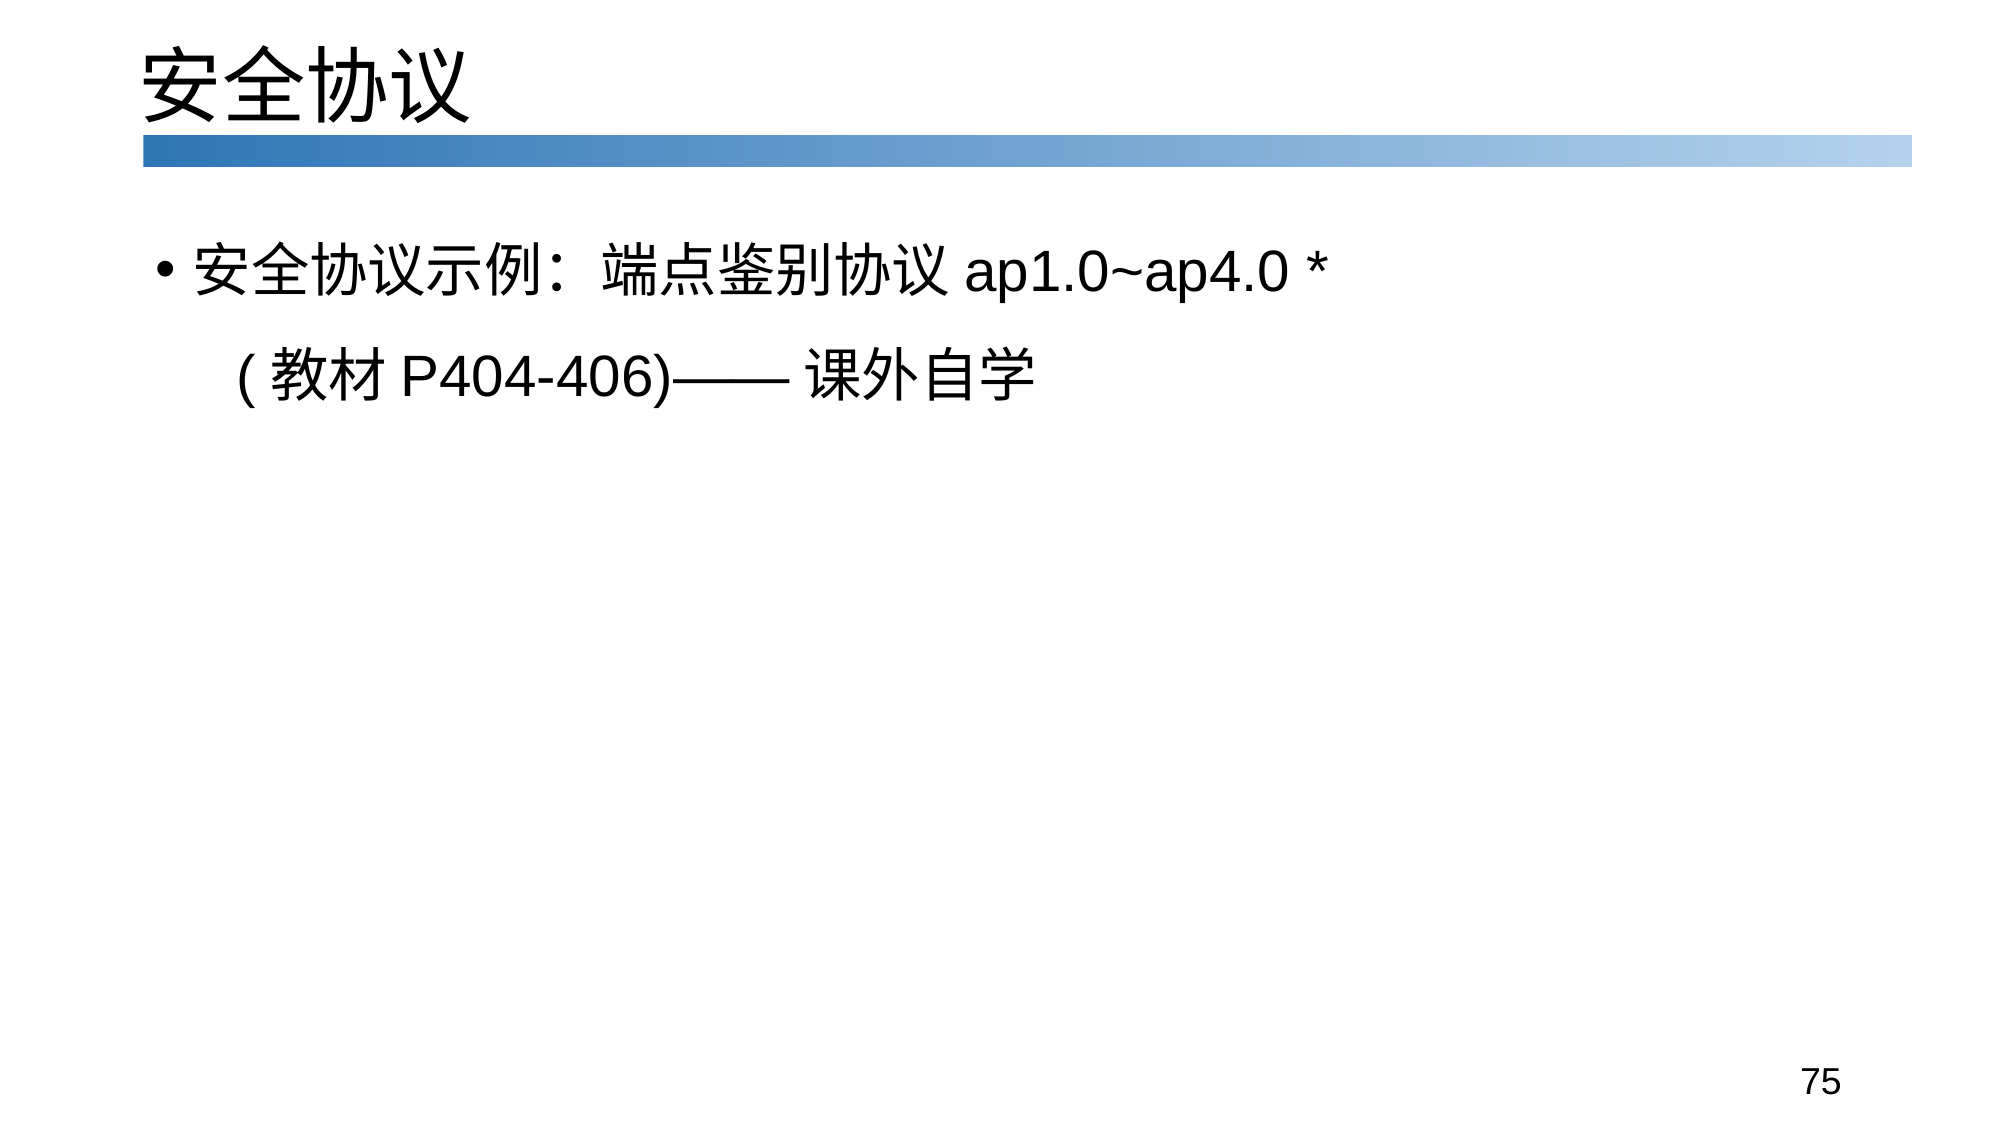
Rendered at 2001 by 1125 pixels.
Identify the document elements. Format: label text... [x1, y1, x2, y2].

text_box 安全协议示例：端点鉴别协议ap1.0~ap4.0 * (教材P404-406)——课外自学 [140, 211, 1597, 902]
title 安全协议 [124, 37, 1825, 225]
text_box [142, 135, 1913, 168]
slide_number 75 [1785, 1050, 1934, 1125]
